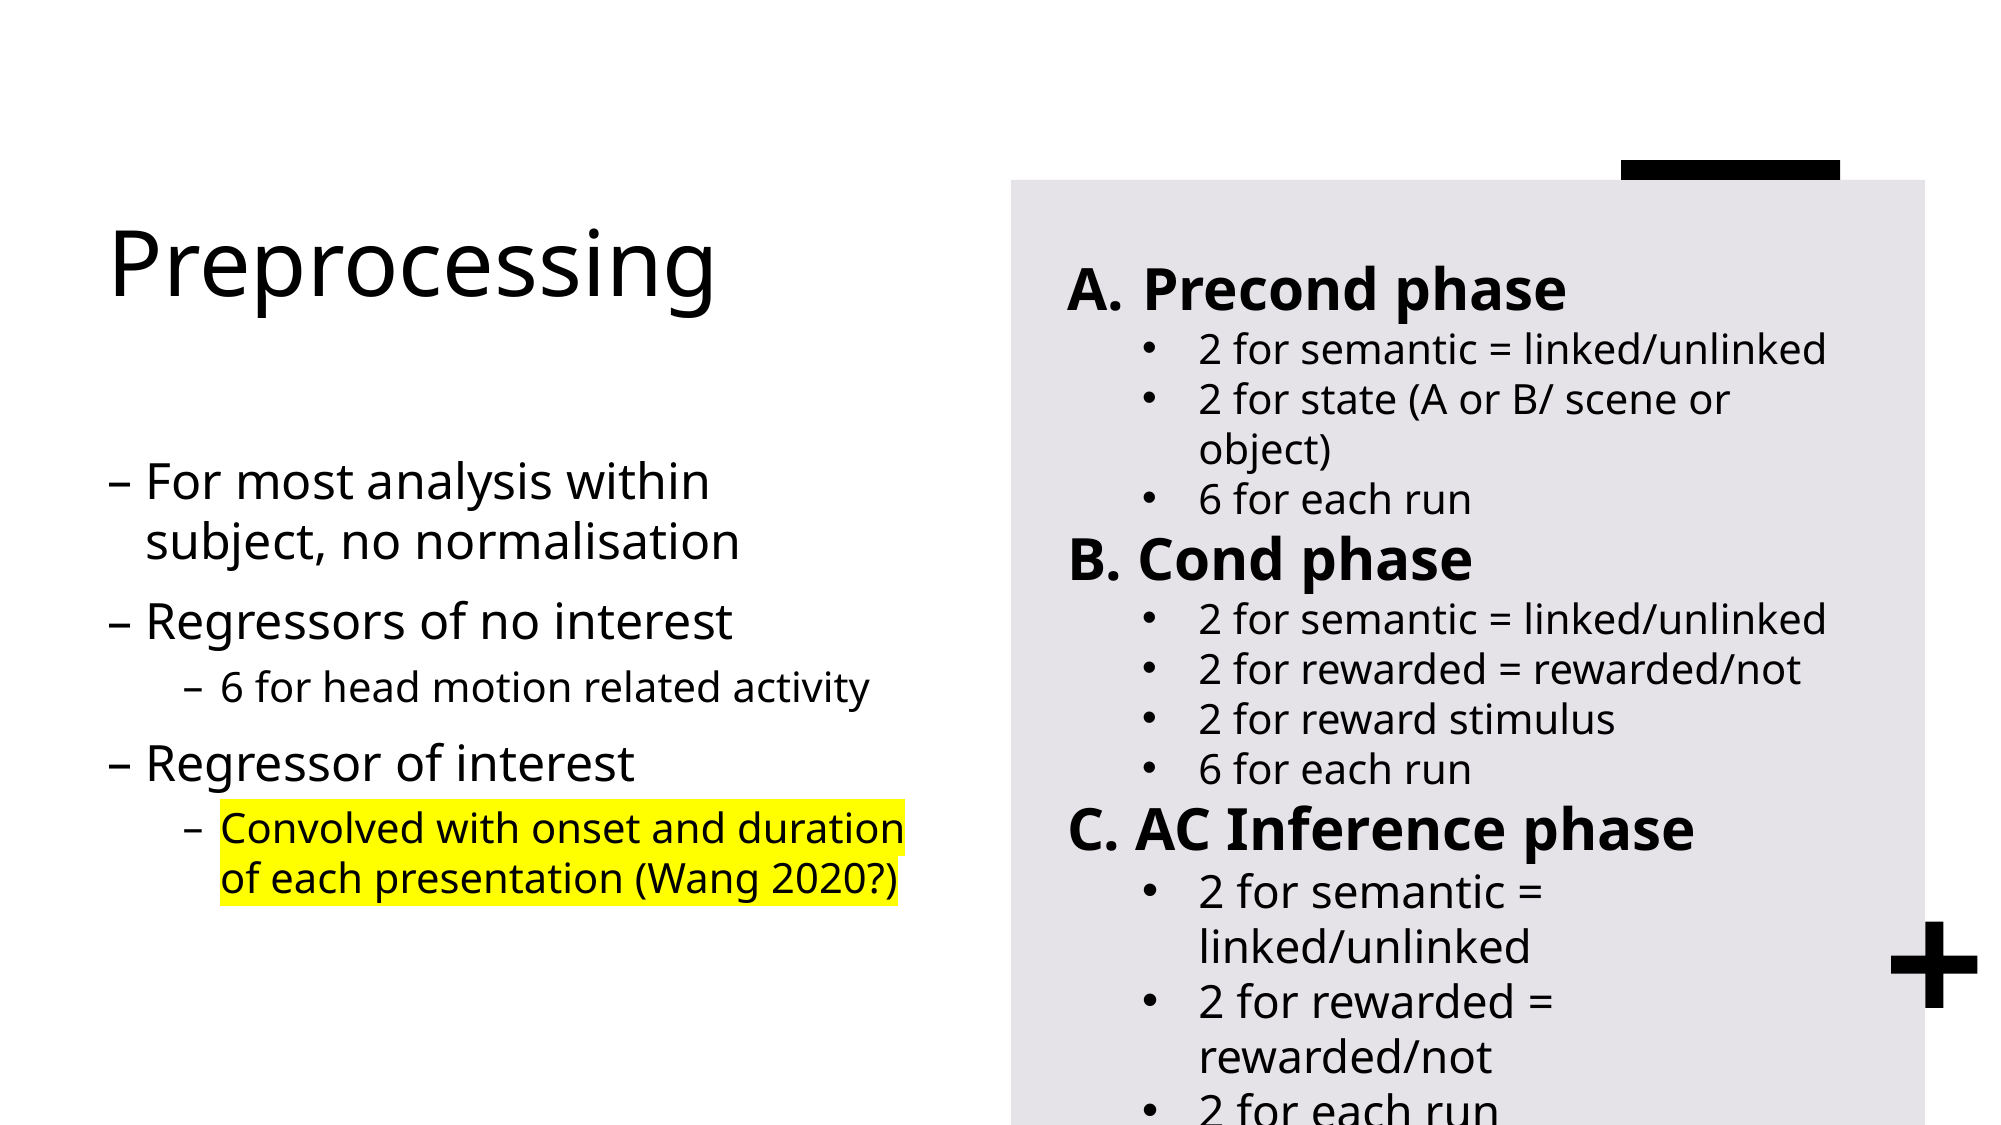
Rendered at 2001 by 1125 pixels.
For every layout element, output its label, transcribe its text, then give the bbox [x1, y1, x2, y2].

list For most analysis within subject, no normalisation Regressors of no interest 6 for head motion related activity Regressor of interest Convolved with onset and duration of each presentation (Wang 2020?) [92, 441, 921, 965]
title Preprocessing [92, 197, 1449, 435]
text_box Precond phase 2 for semantic = linked/unlinked 2 for state (A or B/ scene or object) 6 for each run B. Cond phase 2 for semantic = linked/unlinked 2 for rewarded = rewarded/not 2 for reward stimulus 6 for each run C. AC Inference phase 2 for semantic = linked/unlinked 2 for rewarded = rewarded/not 2 for each run [1052, 245, 1846, 1125]
